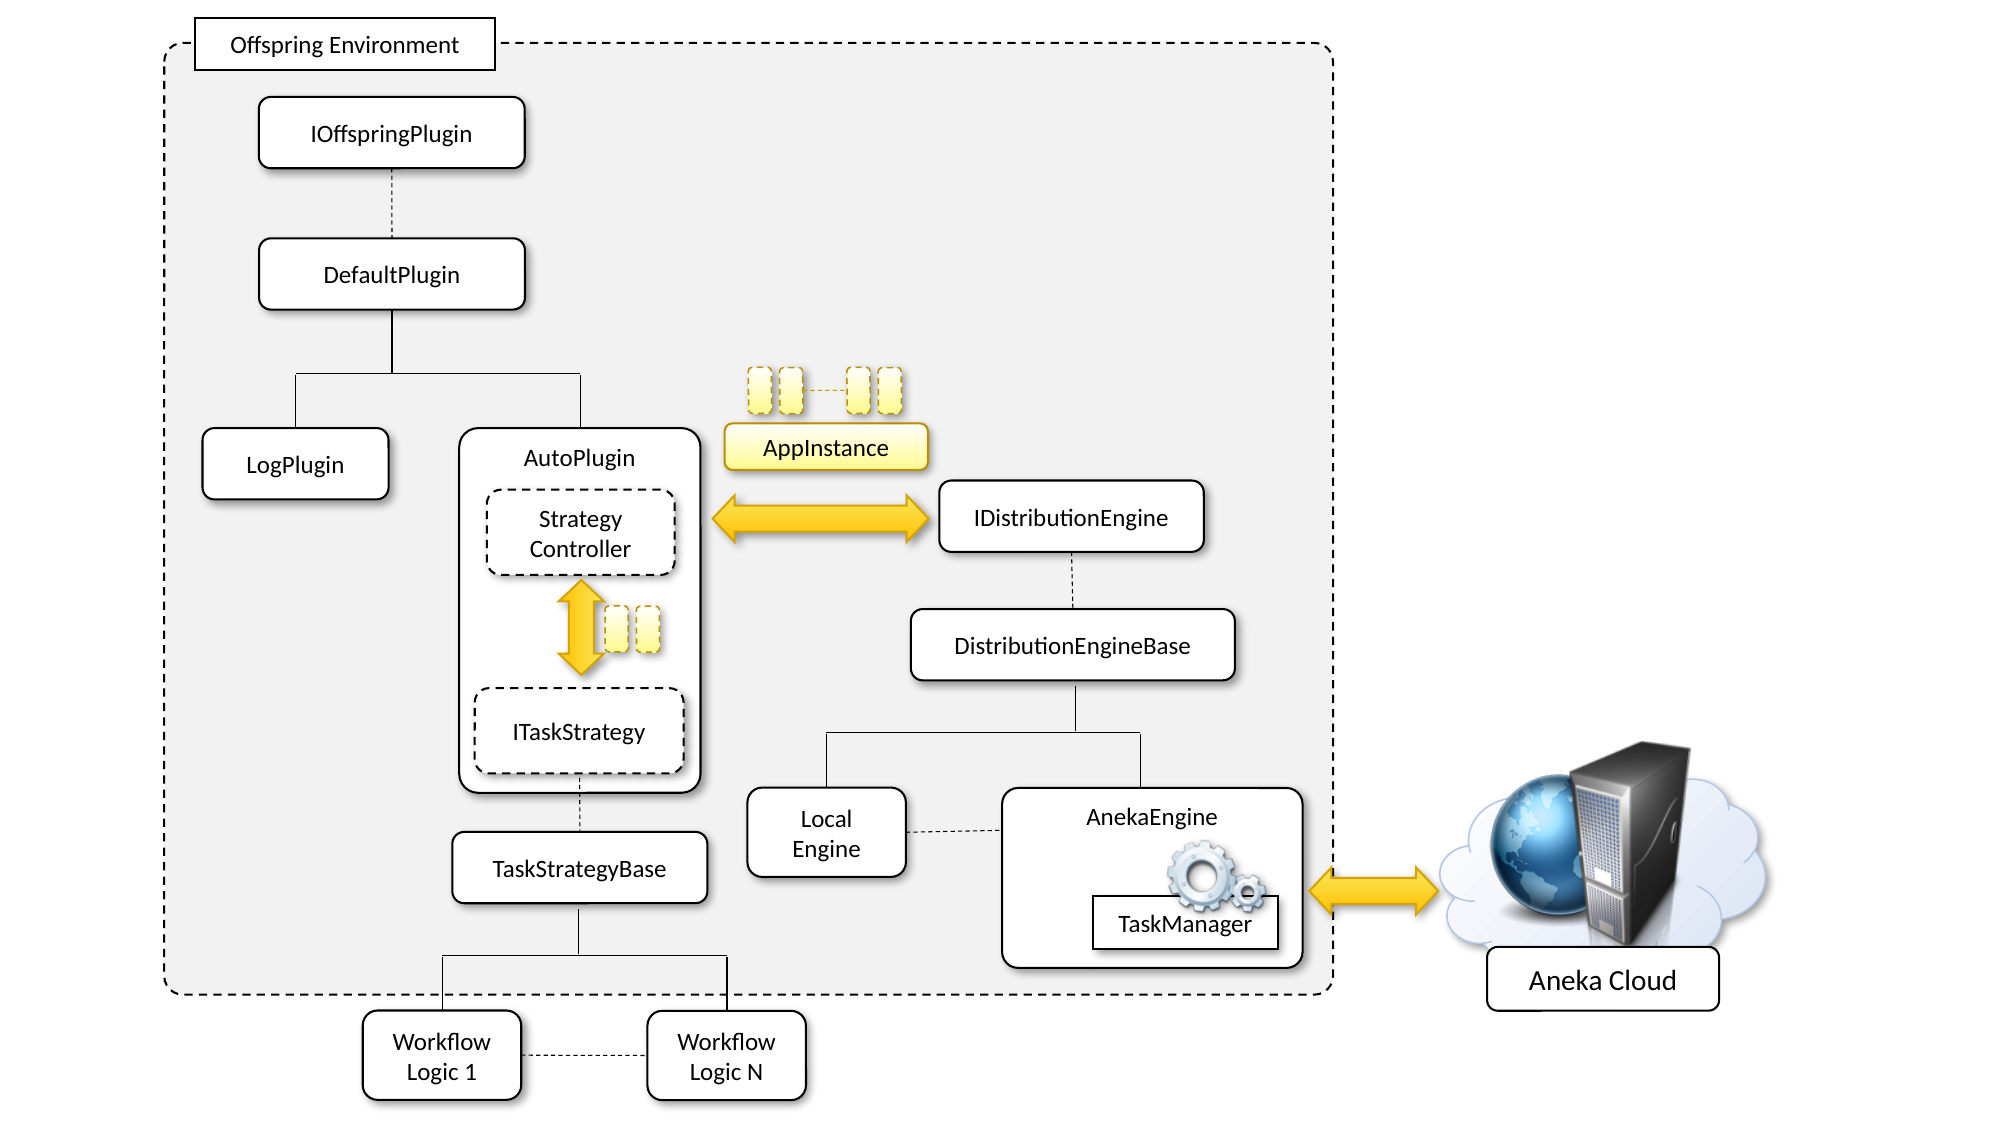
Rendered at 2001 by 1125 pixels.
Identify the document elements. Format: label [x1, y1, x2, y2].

text_box [136, 0, 1787, 1125]
